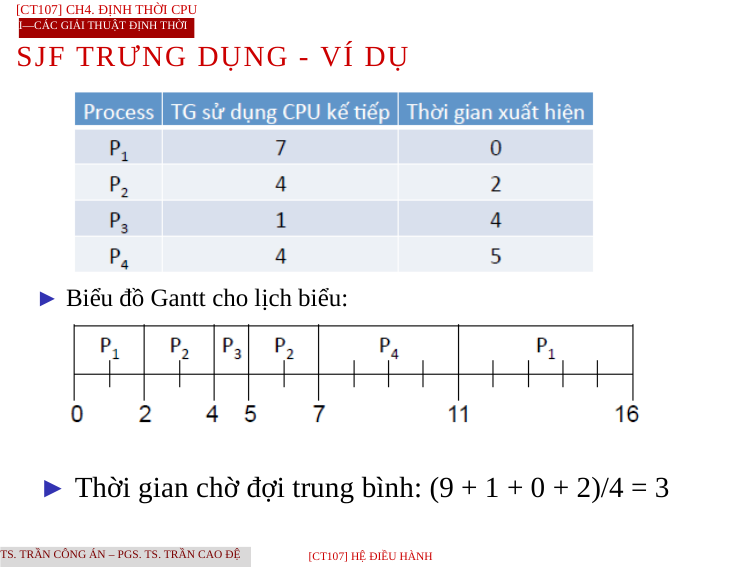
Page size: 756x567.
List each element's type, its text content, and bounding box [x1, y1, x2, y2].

text_box ► Biểu đồ Gantt cho lịch biểu: [20, 273, 756, 319]
text_box ► Thời gian chờ đợi trung bình: (9 + 1 + 0 + 2)/4 = 3 [38, 468, 566, 497]
text_box I—CÁC giải thuật định thời [18, 18, 195, 37]
text_box SJF TRƯNG DỤNG - VÍ DỤ [16, 37, 580, 108]
picture [67, 89, 601, 273]
text_box [CT107] HỆ điều hành [308, 548, 449, 567]
text_box [CT107] Ch4. Định thời CPU [15, 1, 202, 20]
text_box TS. Trần Công Án – PGS. TS. Trần Cao Đệ [0, 546, 251, 567]
picture [67, 322, 648, 439]
